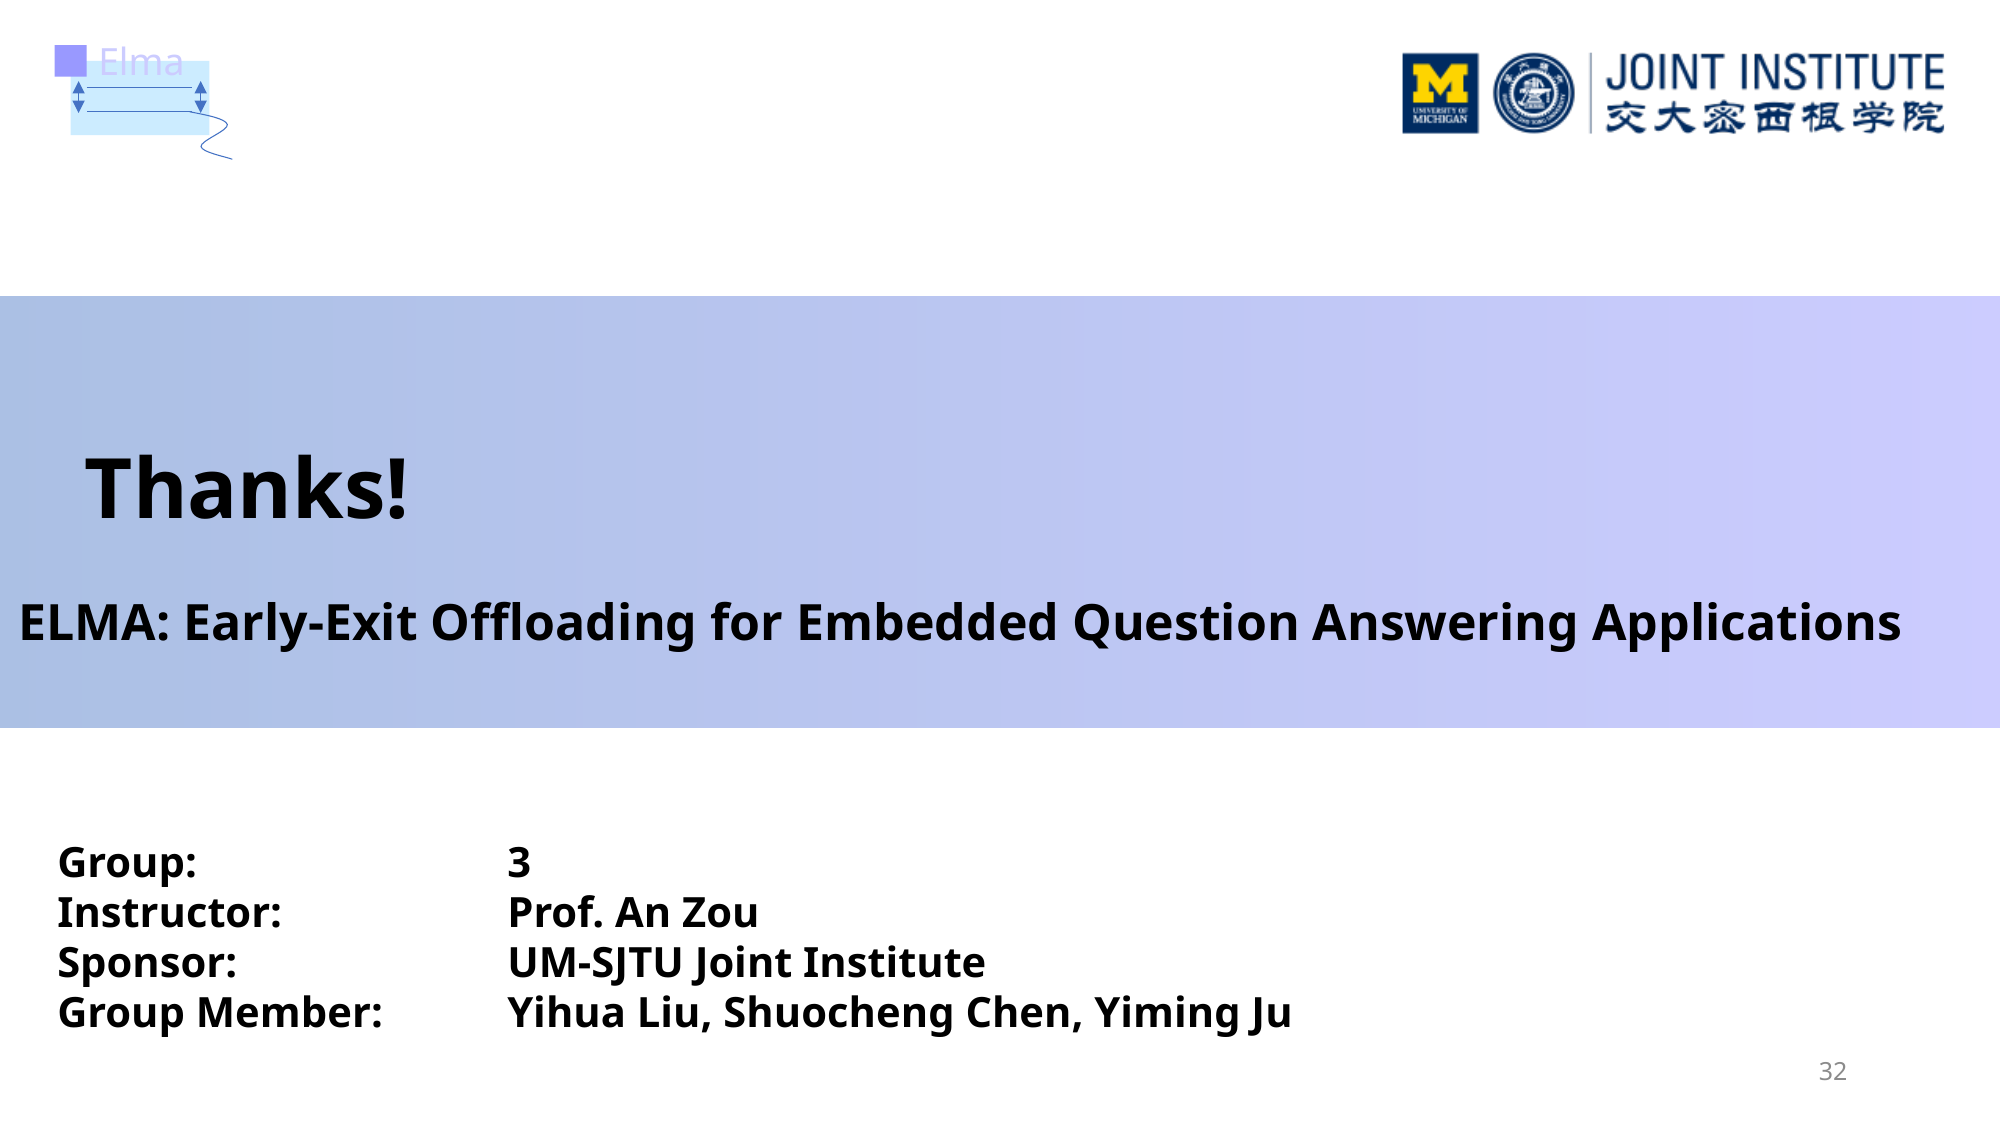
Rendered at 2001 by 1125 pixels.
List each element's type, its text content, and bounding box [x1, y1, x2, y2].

text_box Group: 3 Instructor: Prof. An Zou Sponsor: UM-SJTU Joint Institute Group Member: Yihua Liu, Shuocheng Chen, Yiming Ju [42, 828, 1309, 1043]
slide_number 32 [1412, 1042, 1863, 1103]
text_box ELMA: Early-Exit Offloading for Embedded Question Answering Applications [3, 583, 1918, 658]
text_box Thanks! [70, 428, 1754, 543]
picture [1401, 47, 1946, 142]
text_box [0, 296, 2000, 729]
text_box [54, 30, 233, 160]
